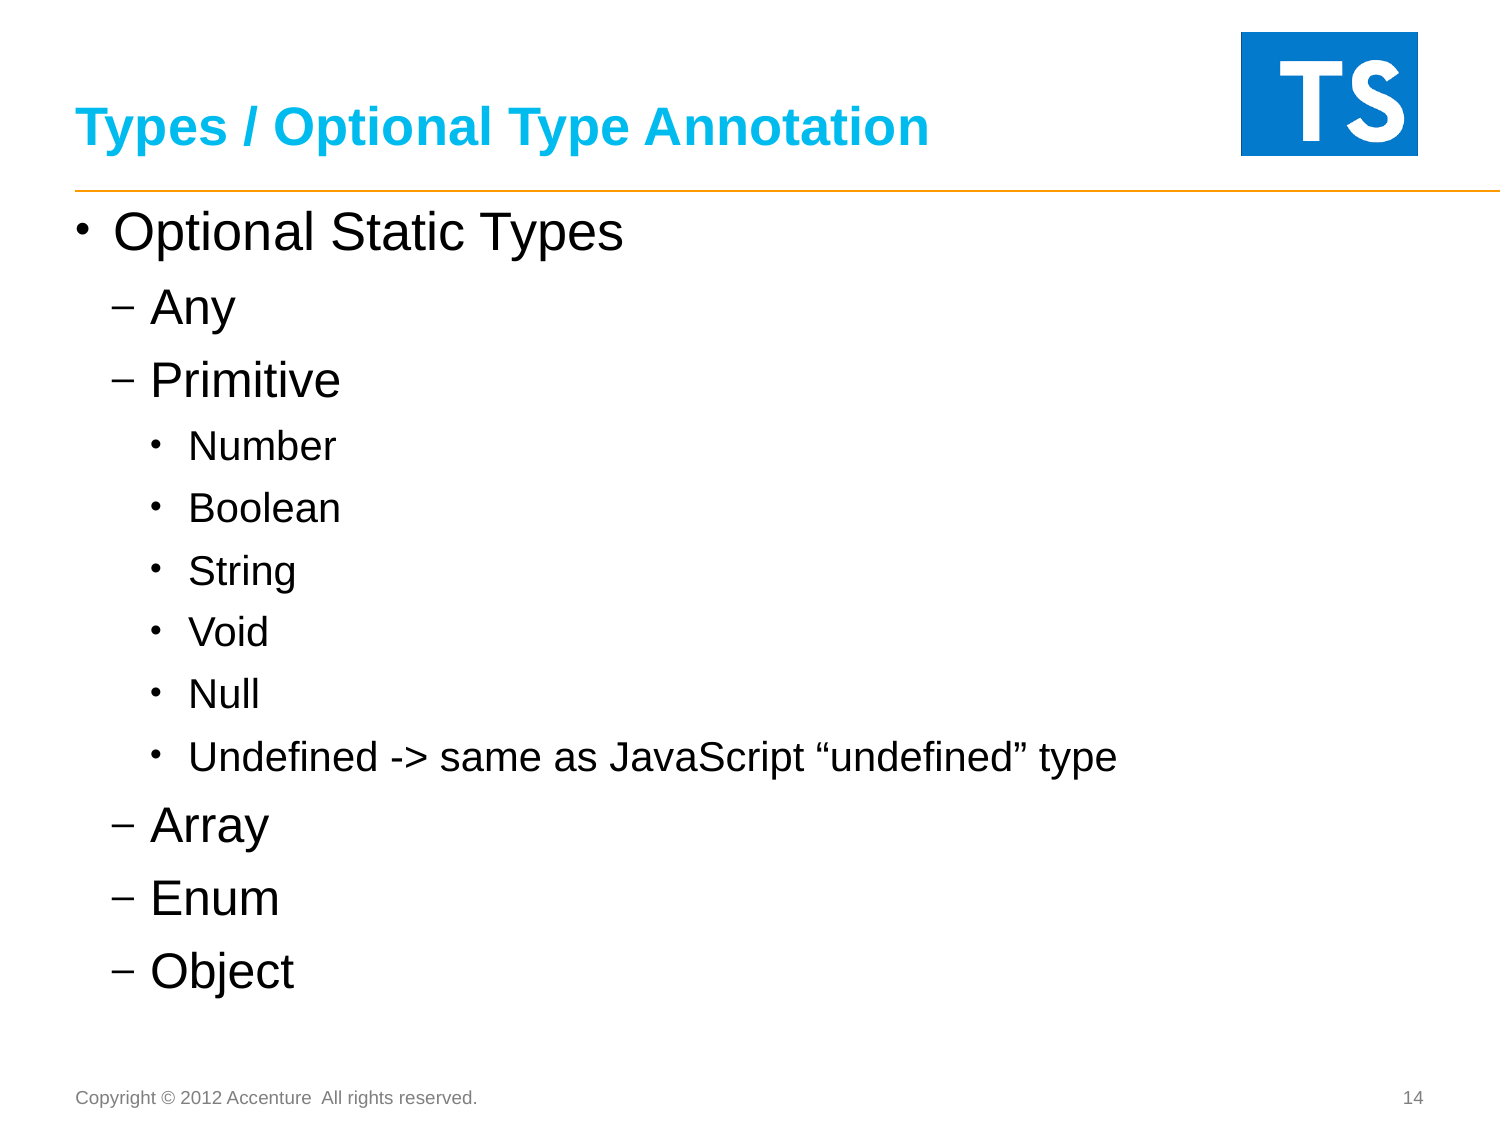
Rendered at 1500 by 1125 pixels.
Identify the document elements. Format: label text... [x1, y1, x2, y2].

list Optional Static Types Any Primitive Number Boolean String Void Null Undefined -> same as JavaScript “undefined” type Array Enum Object [75, 196, 1425, 1005]
title Types / Optional Type Annotation [75, 27, 1422, 157]
